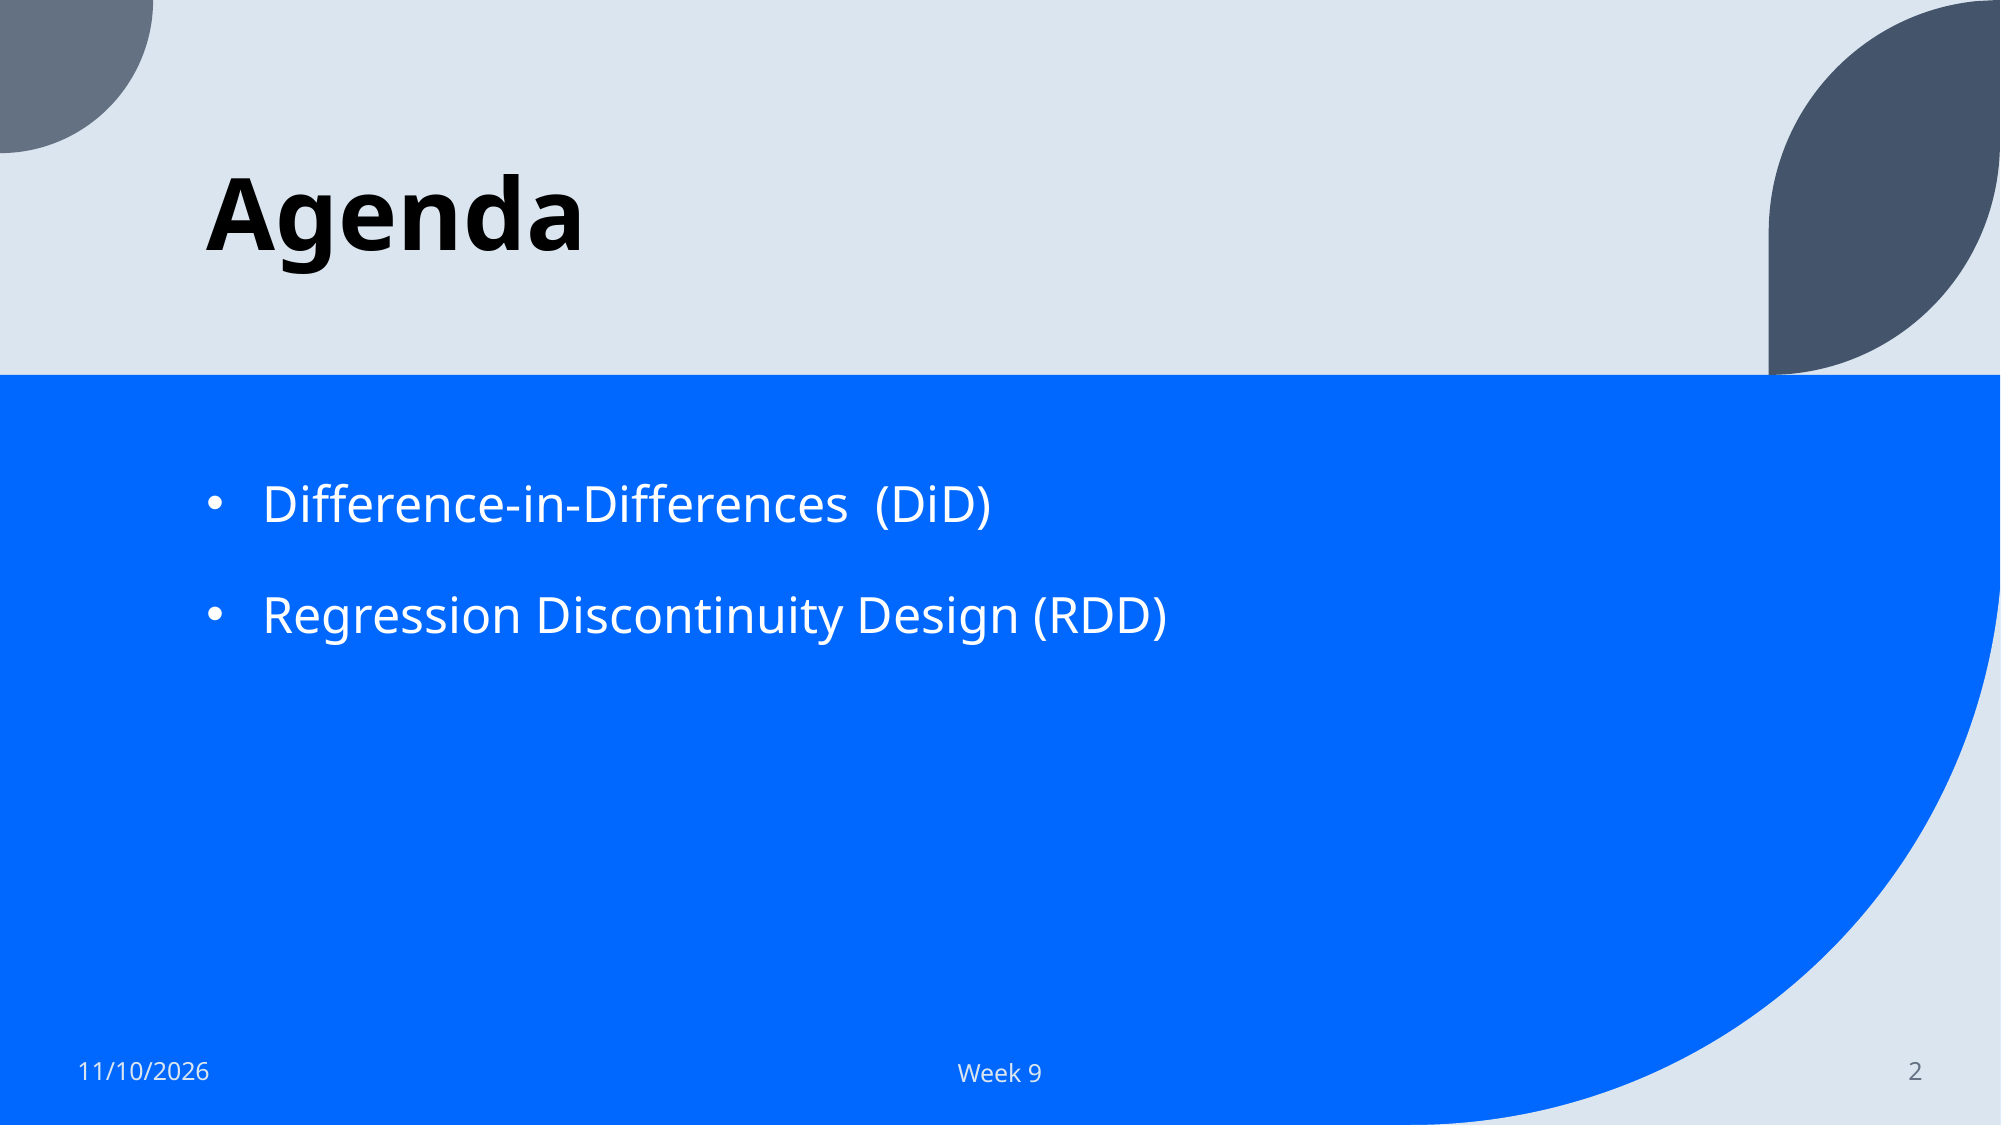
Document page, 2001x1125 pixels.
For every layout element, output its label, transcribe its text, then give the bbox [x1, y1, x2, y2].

list Difference-in-Differences (DiD) Regression Discontinuity Design (RDD) [191, 435, 1796, 999]
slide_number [62, 1042, 513, 1103]
title Agenda [191, 62, 1796, 280]
footer Week 9 [662, 1042, 1338, 1103]
slide_number 2 [1674, 1042, 1938, 1103]
